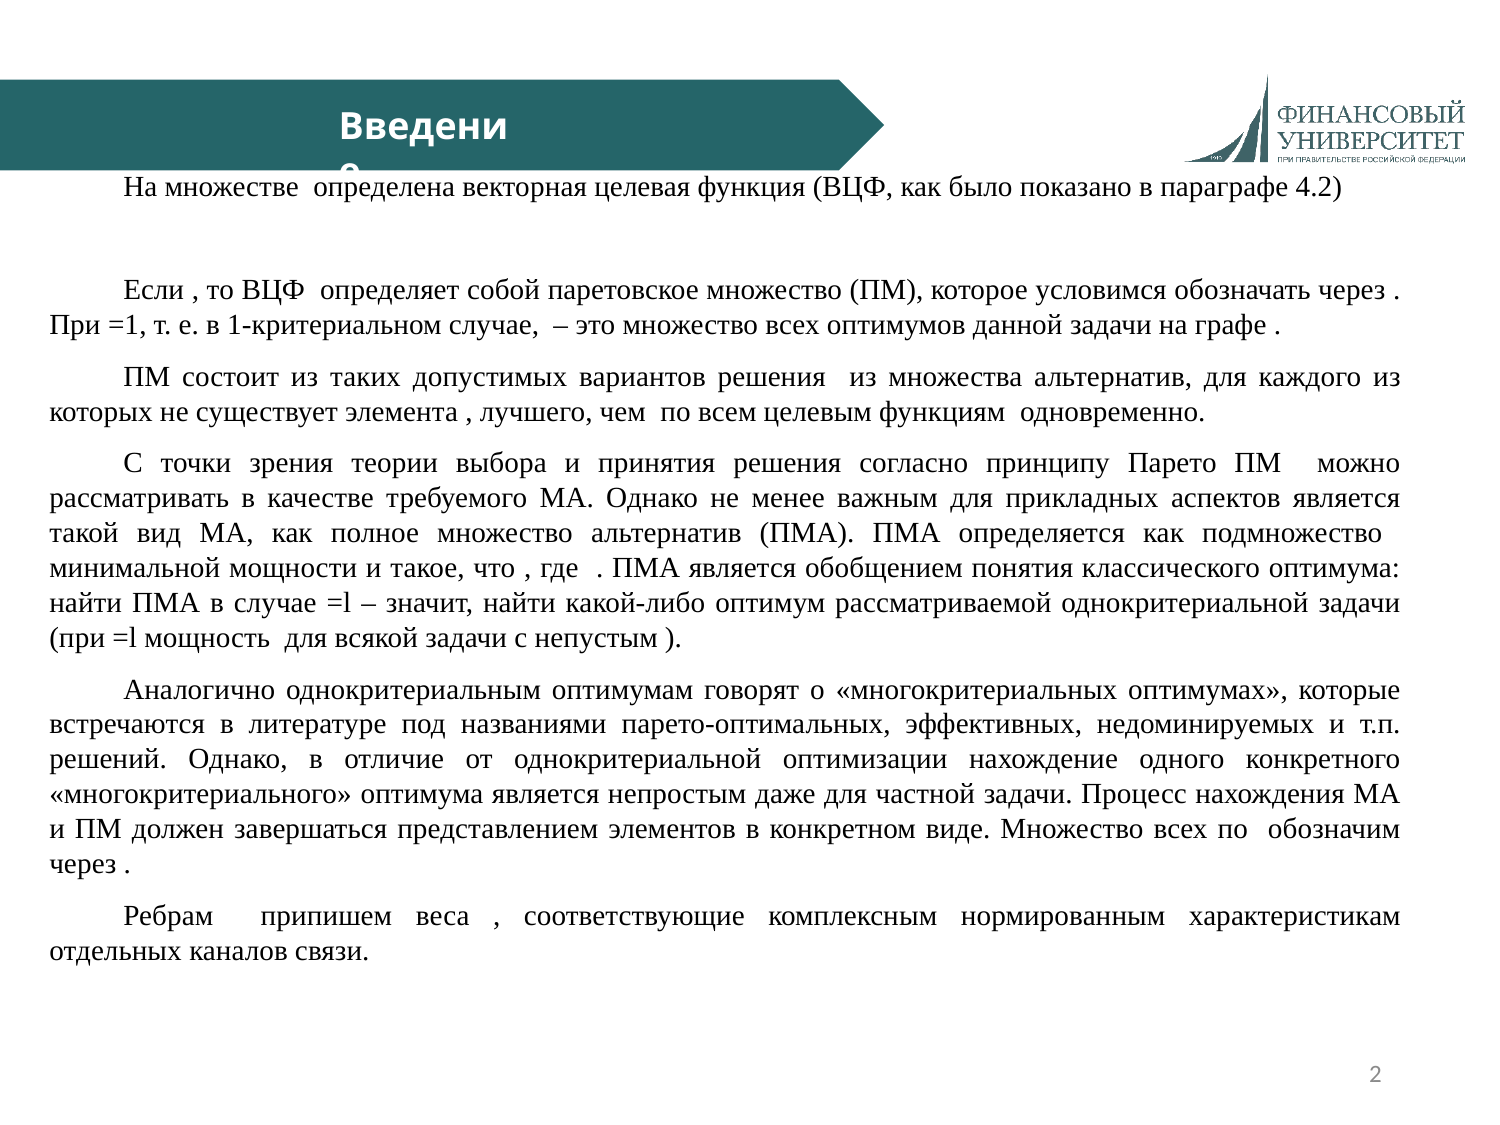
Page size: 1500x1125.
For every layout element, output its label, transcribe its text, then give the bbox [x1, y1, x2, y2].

text_box [0, 78, 886, 172]
slide_number 2 [1059, 1042, 1397, 1103]
text_box Введение [323, 94, 545, 200]
picture [1182, 70, 1466, 171]
